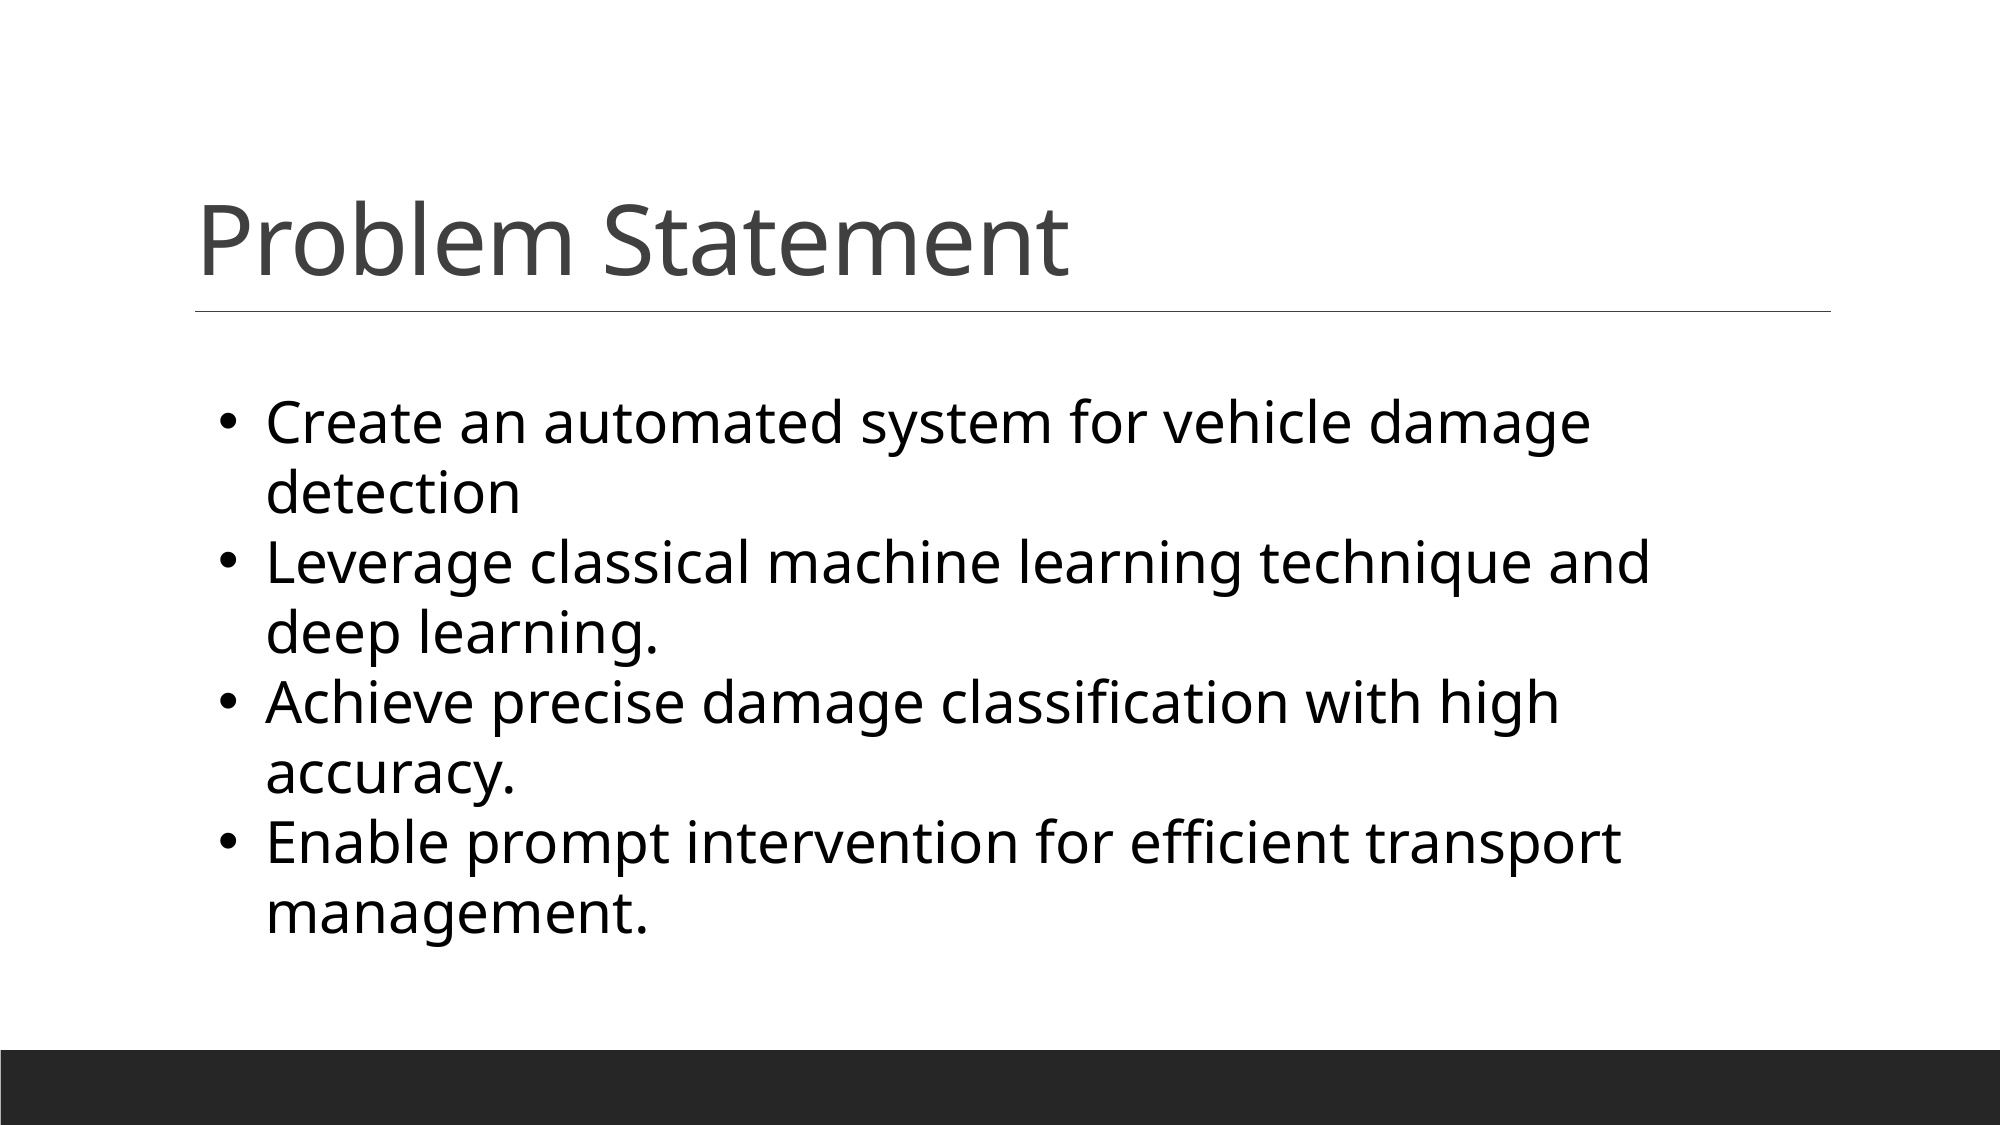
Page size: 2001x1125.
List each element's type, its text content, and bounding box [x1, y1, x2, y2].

title Problem Statement [180, 65, 1830, 304]
text_box Create an automated system for vehicle damage detection Leverage classical machine learning technique and deep learning. Achieve precise damage classification with high accuracy. Enable prompt intervention for efficient transport management. [203, 377, 1752, 953]
